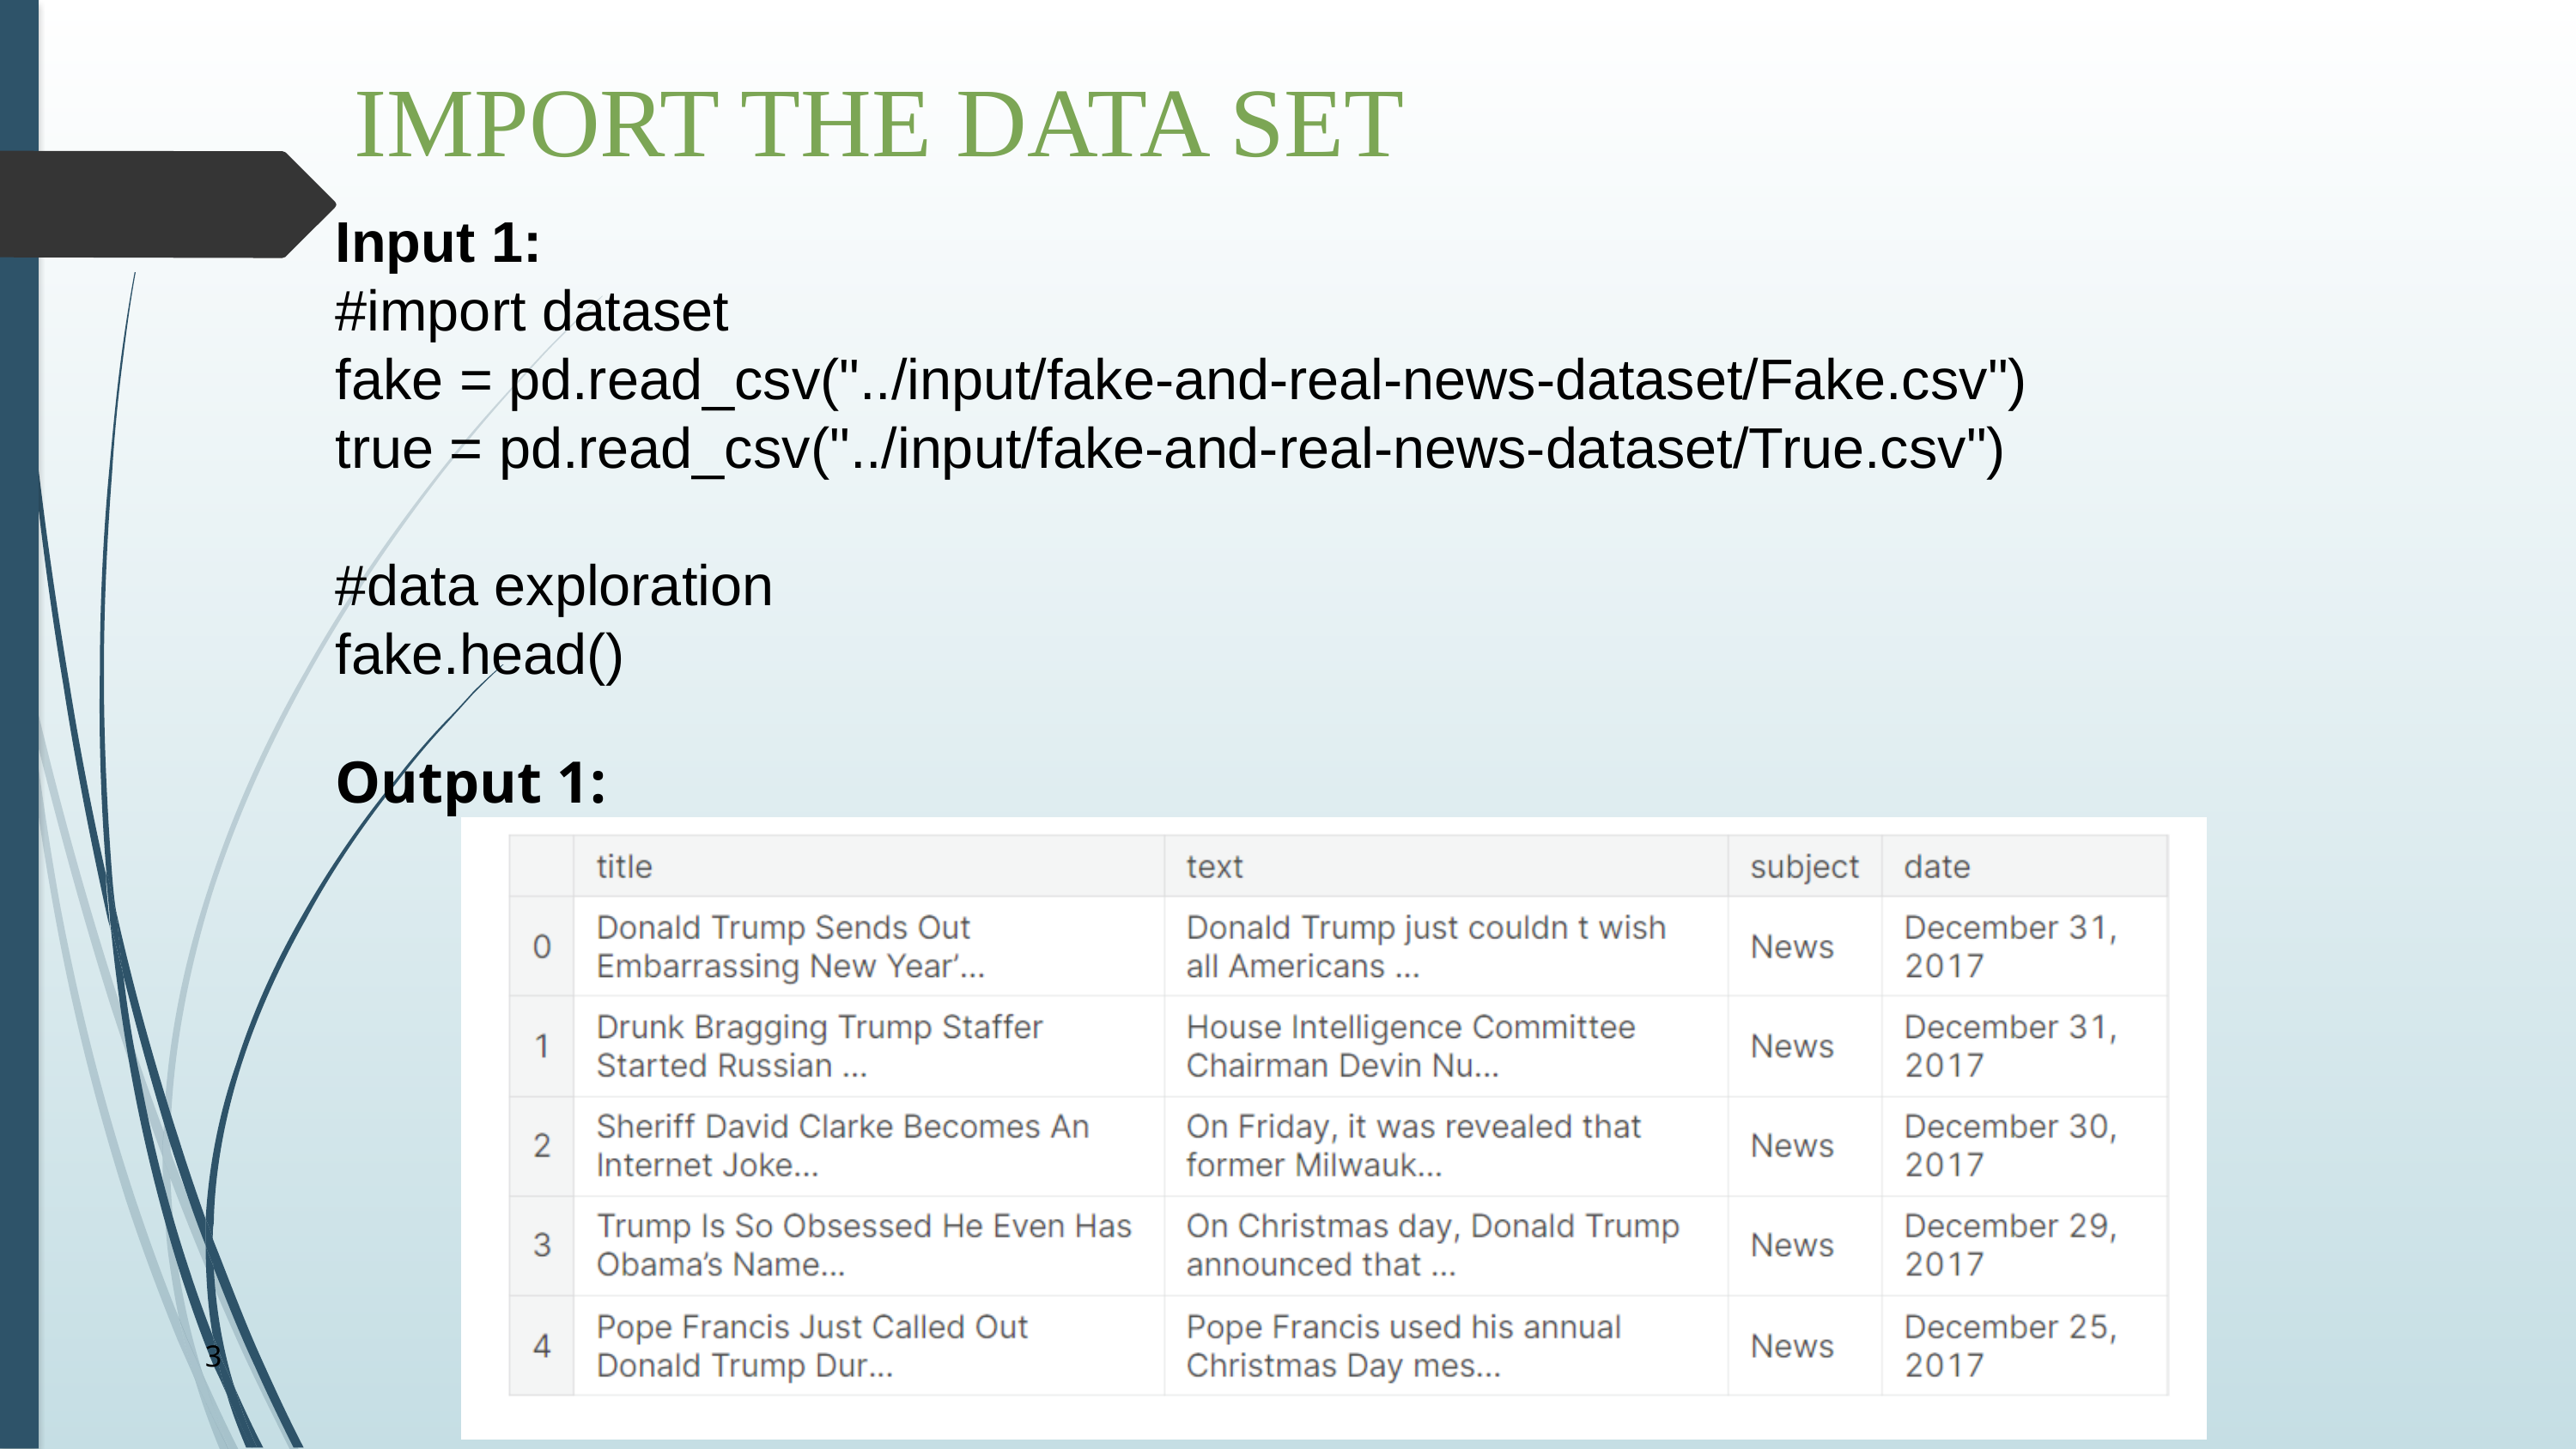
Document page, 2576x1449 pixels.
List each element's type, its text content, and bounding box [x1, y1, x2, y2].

text_box Input 1: #import dataset fake = pd.read_csv("../input/fake-and-real-news-dataset/Fake.csv") true = pd.read_csv("../input/fake-and-real-news-dataset/True.csv") #data exploration fake.head() Output 1: [323, 198, 2504, 821]
picture [461, 817, 2208, 1440]
text_box 3 [204, 1337, 316, 1373]
text_box IMPORT THE DATA SET [354, 70, 1969, 177]
